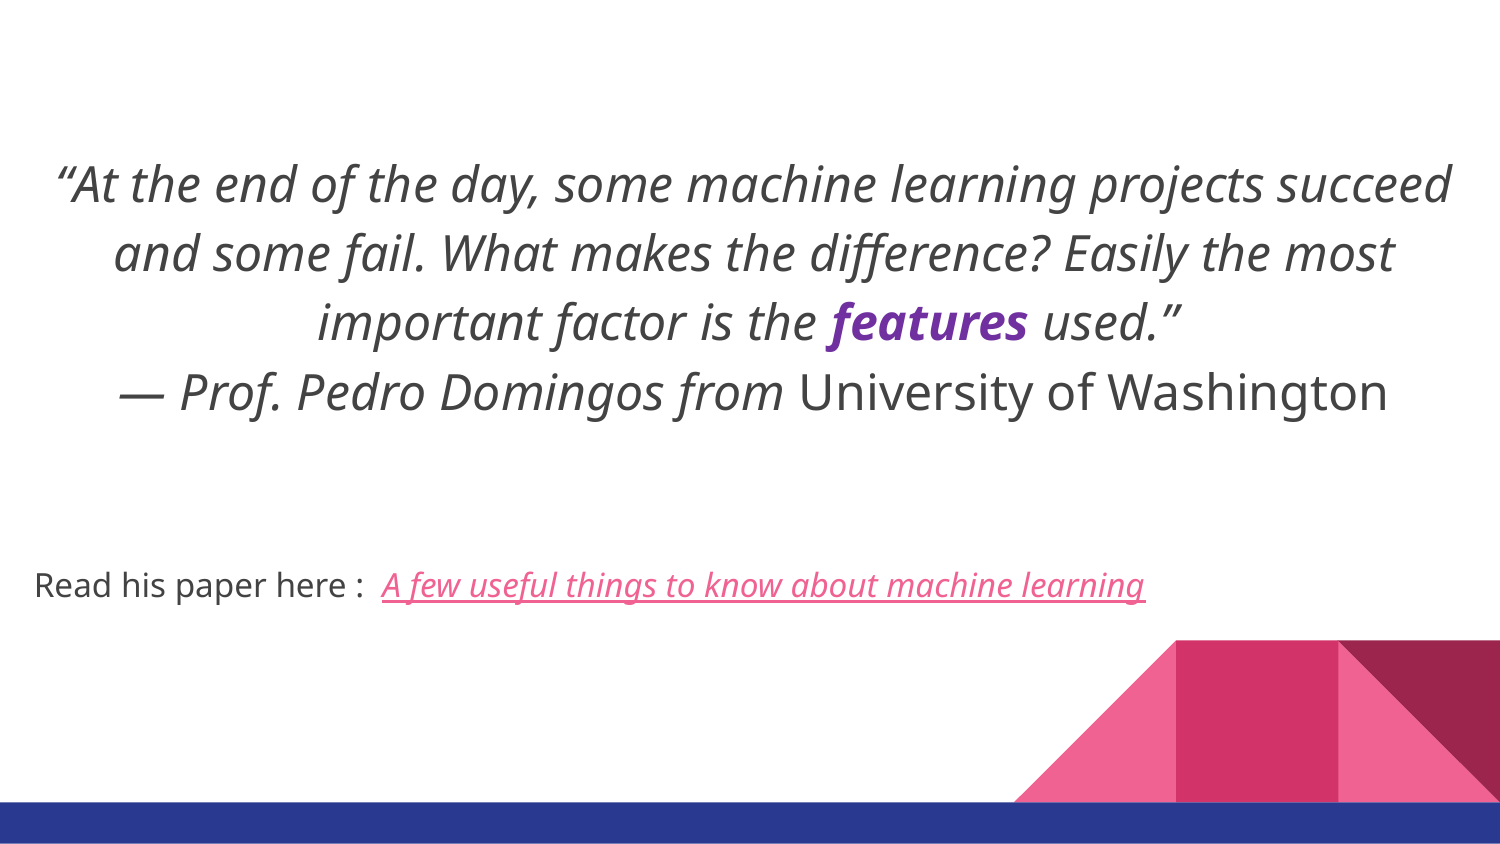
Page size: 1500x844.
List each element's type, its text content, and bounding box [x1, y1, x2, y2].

list “At the end of the day, some machine learning projects succeed and some fail. What makes the difference? Easily the most important factor is the features used.” — Prof. Pedro Domingos from University of Washington Read his paper here : A few useful things to know about machine learning [0, 0, 1491, 738]
